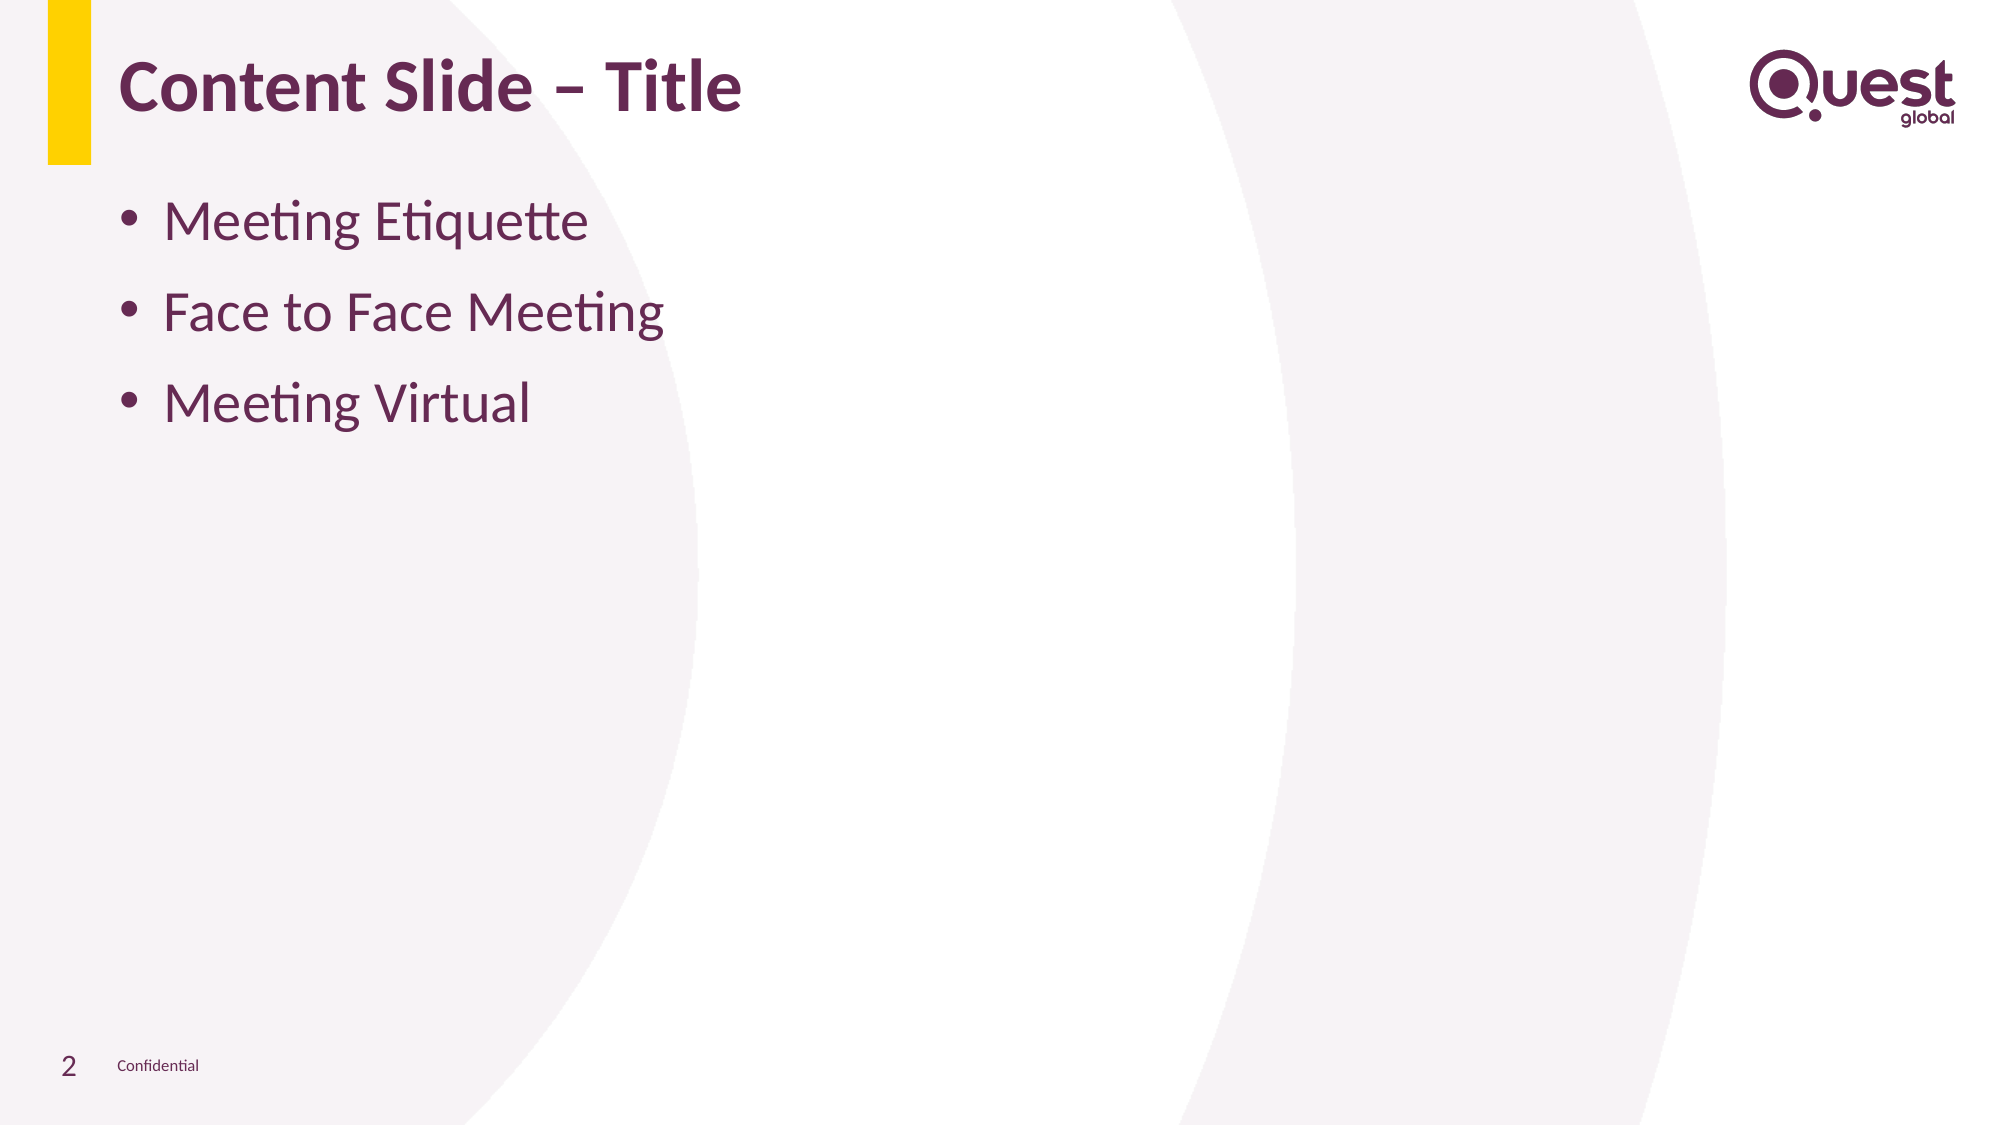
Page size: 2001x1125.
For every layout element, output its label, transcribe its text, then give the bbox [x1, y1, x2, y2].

list Meeting Etiquette Face to Face Meeting Meeting Virtual [104, 174, 1893, 828]
title Content Slide – Title [104, 21, 1698, 154]
picture [1747, 29, 1958, 148]
